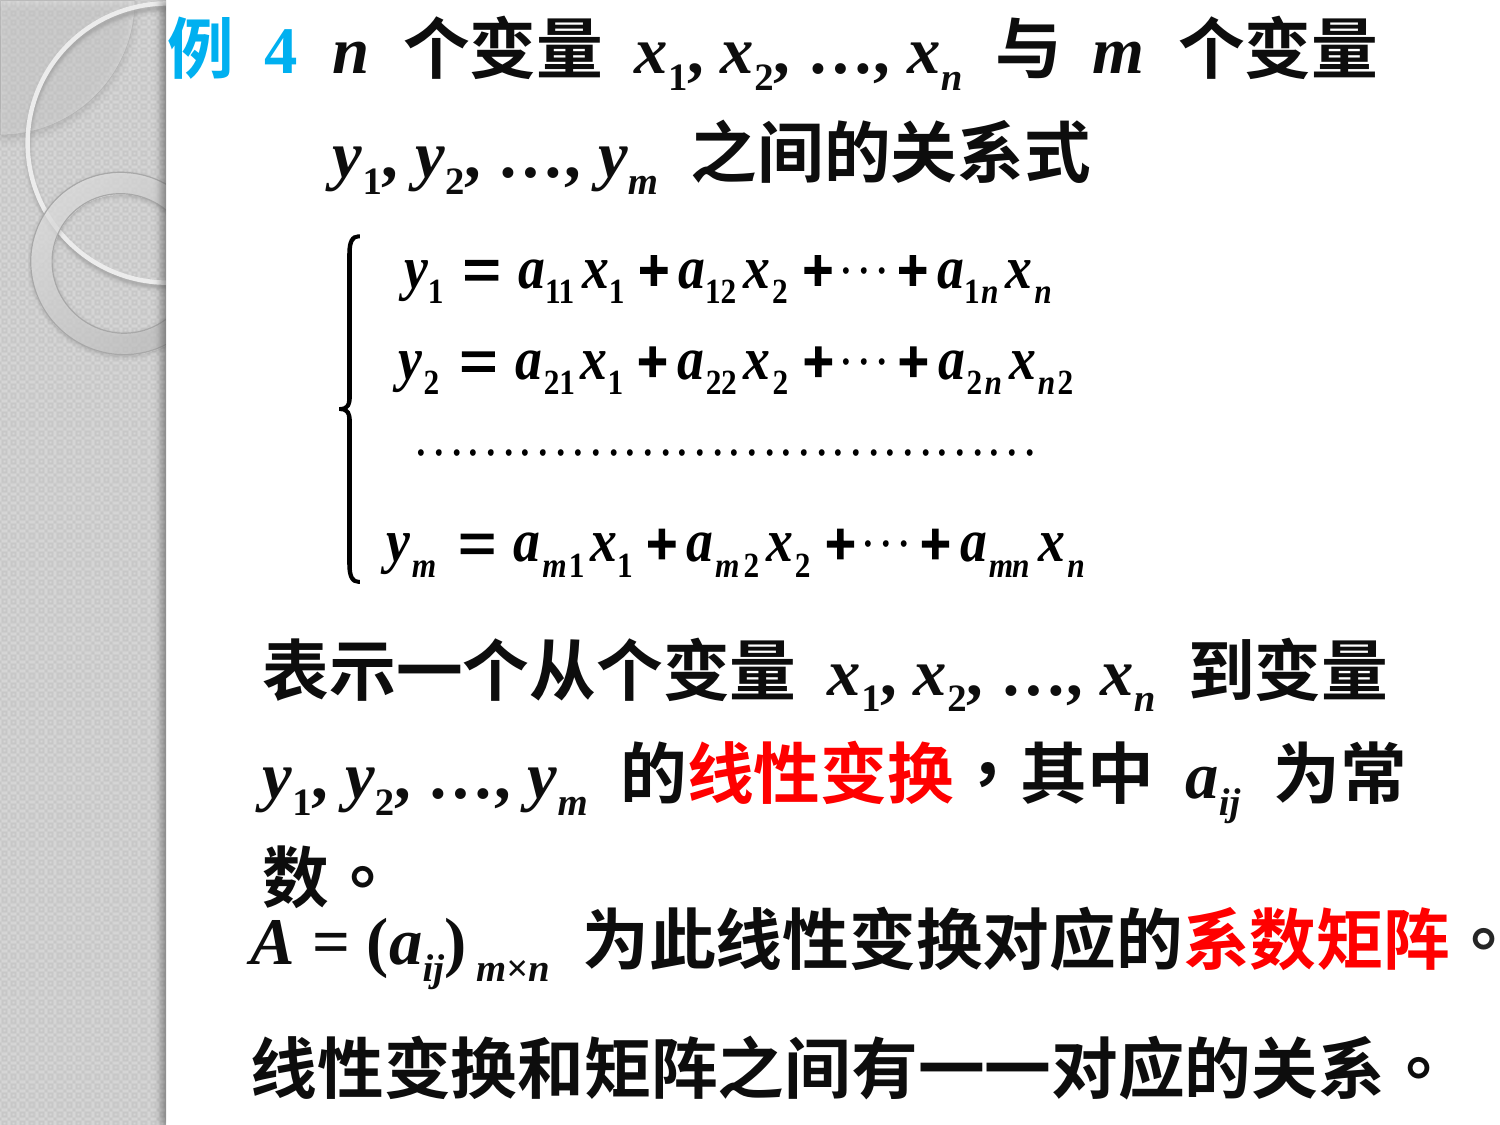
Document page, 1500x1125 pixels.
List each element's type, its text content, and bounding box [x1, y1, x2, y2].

text_box A = (aij) m×n 为此线性变换对应的系数矩阵。 [222, 890, 1500, 996]
text_box 表示一个从个变量 x1, x2, …, xn 到变量 y1, y2, …, ym 的线性变换，其中 aij 为常 数。 [234, 621, 1465, 890]
list n 个变量 x1, x2, …, xn 与 m 个变量 y1, y2, …, ym 之间的关系式 [304, 0, 1500, 118]
text_box 线性变换和矩阵之间有一一对应的关系。 [222, 1019, 1500, 1125]
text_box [327, 222, 1261, 598]
text_box 例 4 [152, 0, 364, 95]
